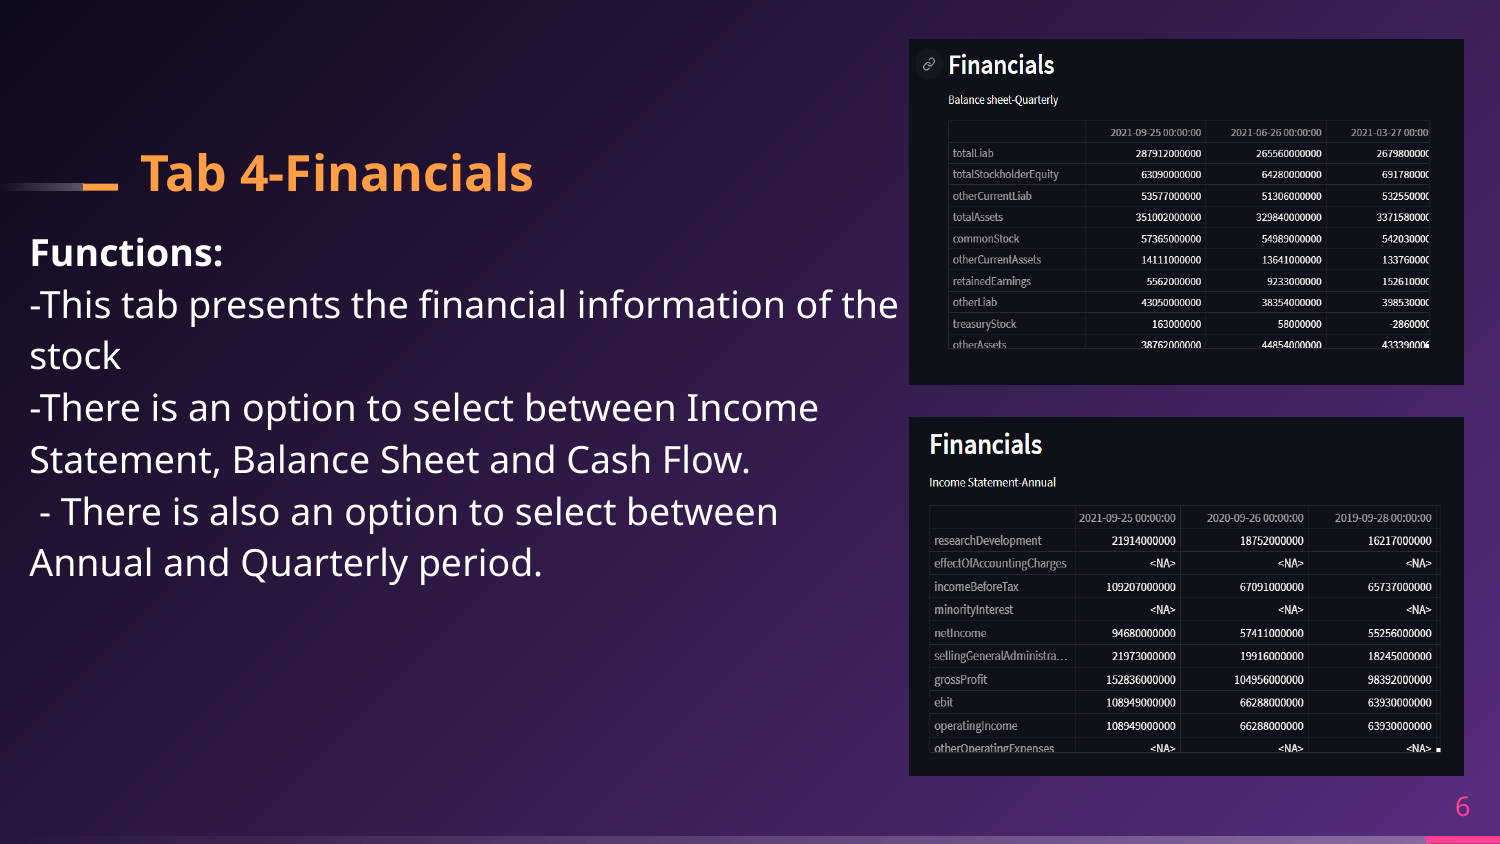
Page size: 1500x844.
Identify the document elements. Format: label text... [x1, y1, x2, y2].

title Tab 4-Financials [140, 137, 904, 203]
picture [909, 39, 1464, 385]
list Functions: -This tab presents the financial information of the stock -There is an option to select between Income Statement, Balance Sheet and Cash Flow. - There is also an option to select between Annual and Quarterly period. [29, 222, 902, 783]
picture [909, 417, 1464, 776]
slide_number 6 [1426, 779, 1500, 837]
